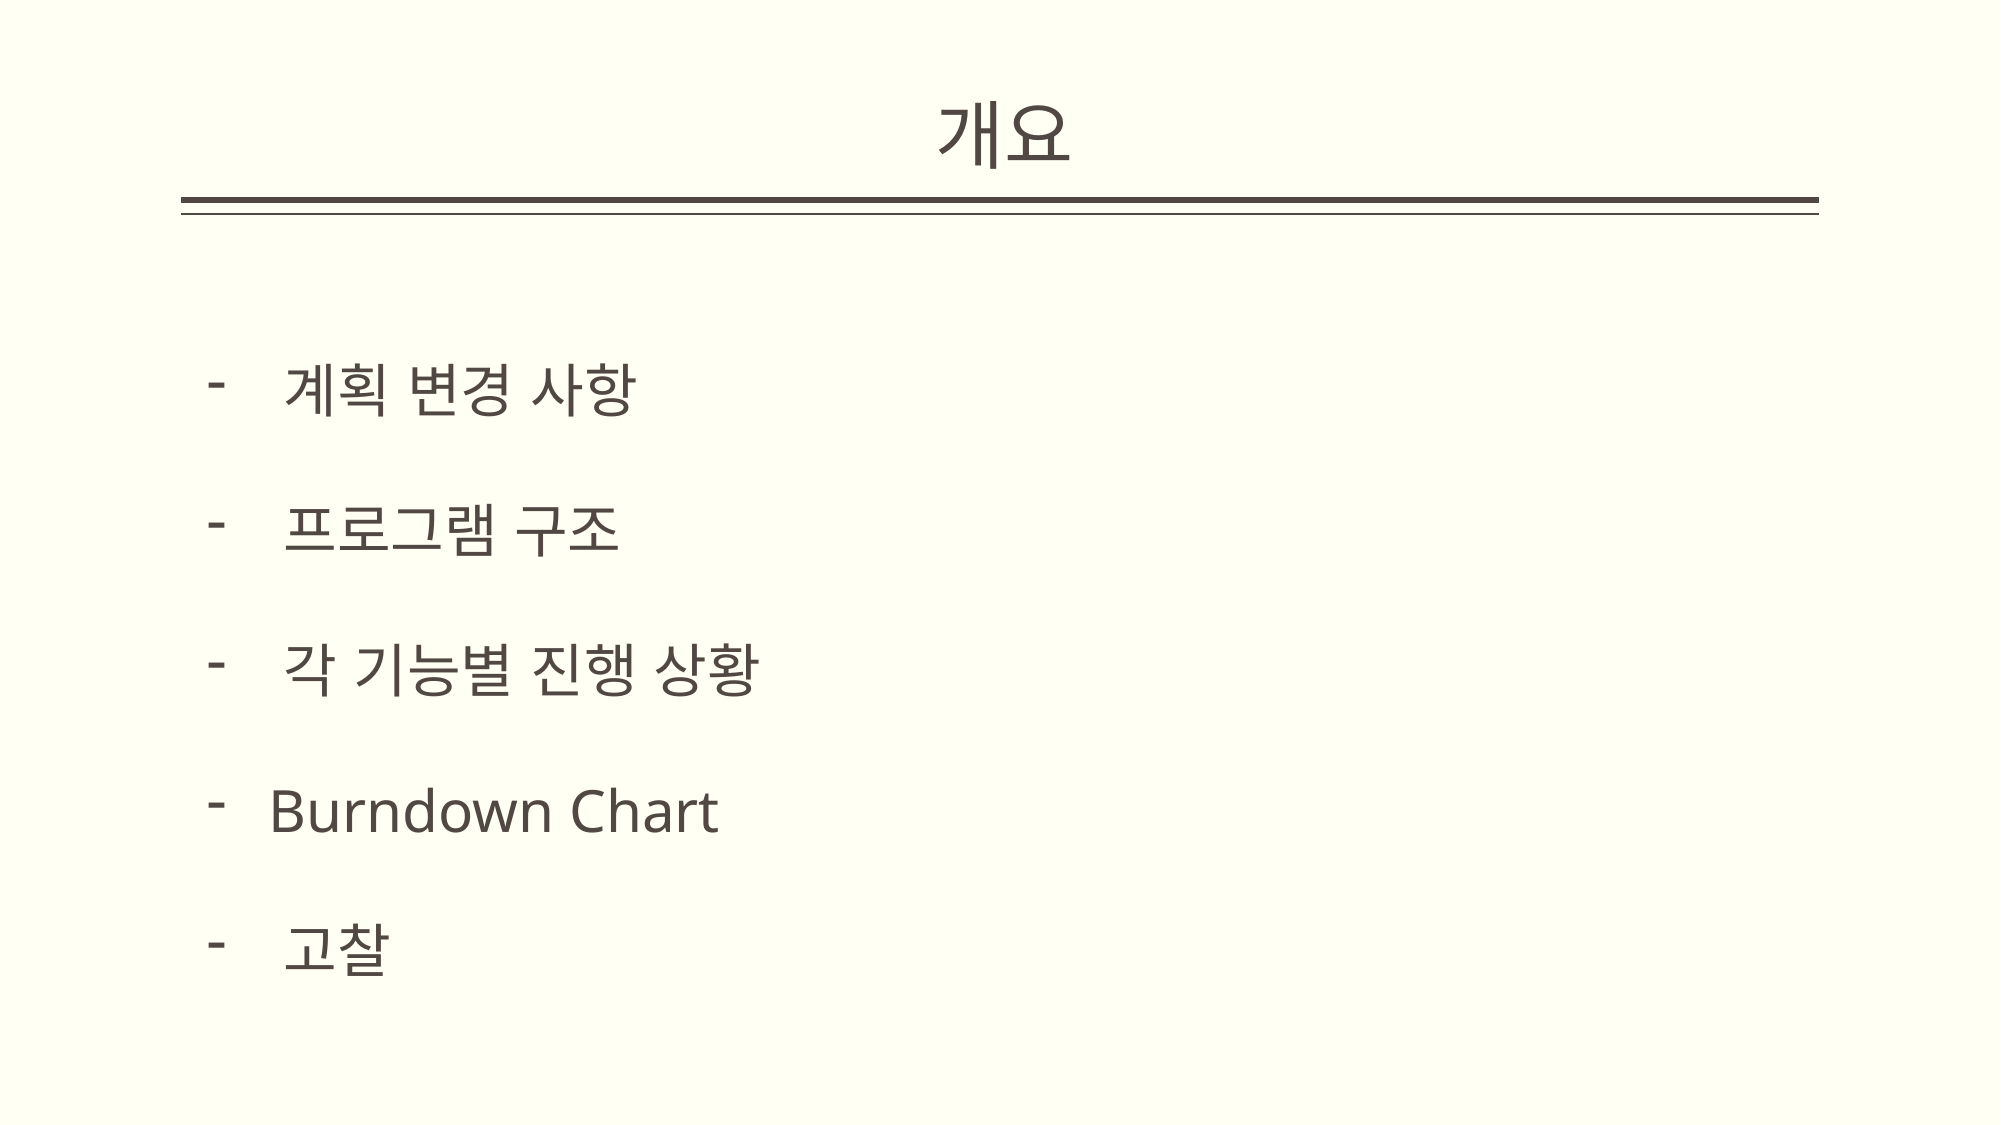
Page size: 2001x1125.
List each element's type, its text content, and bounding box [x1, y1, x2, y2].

text_box 계획 변경 사항 프로그램 구조 각 기능별 진행 상황 Burndown Chart 고찰 [192, 276, 1818, 992]
title 개요 [192, 82, 1818, 188]
